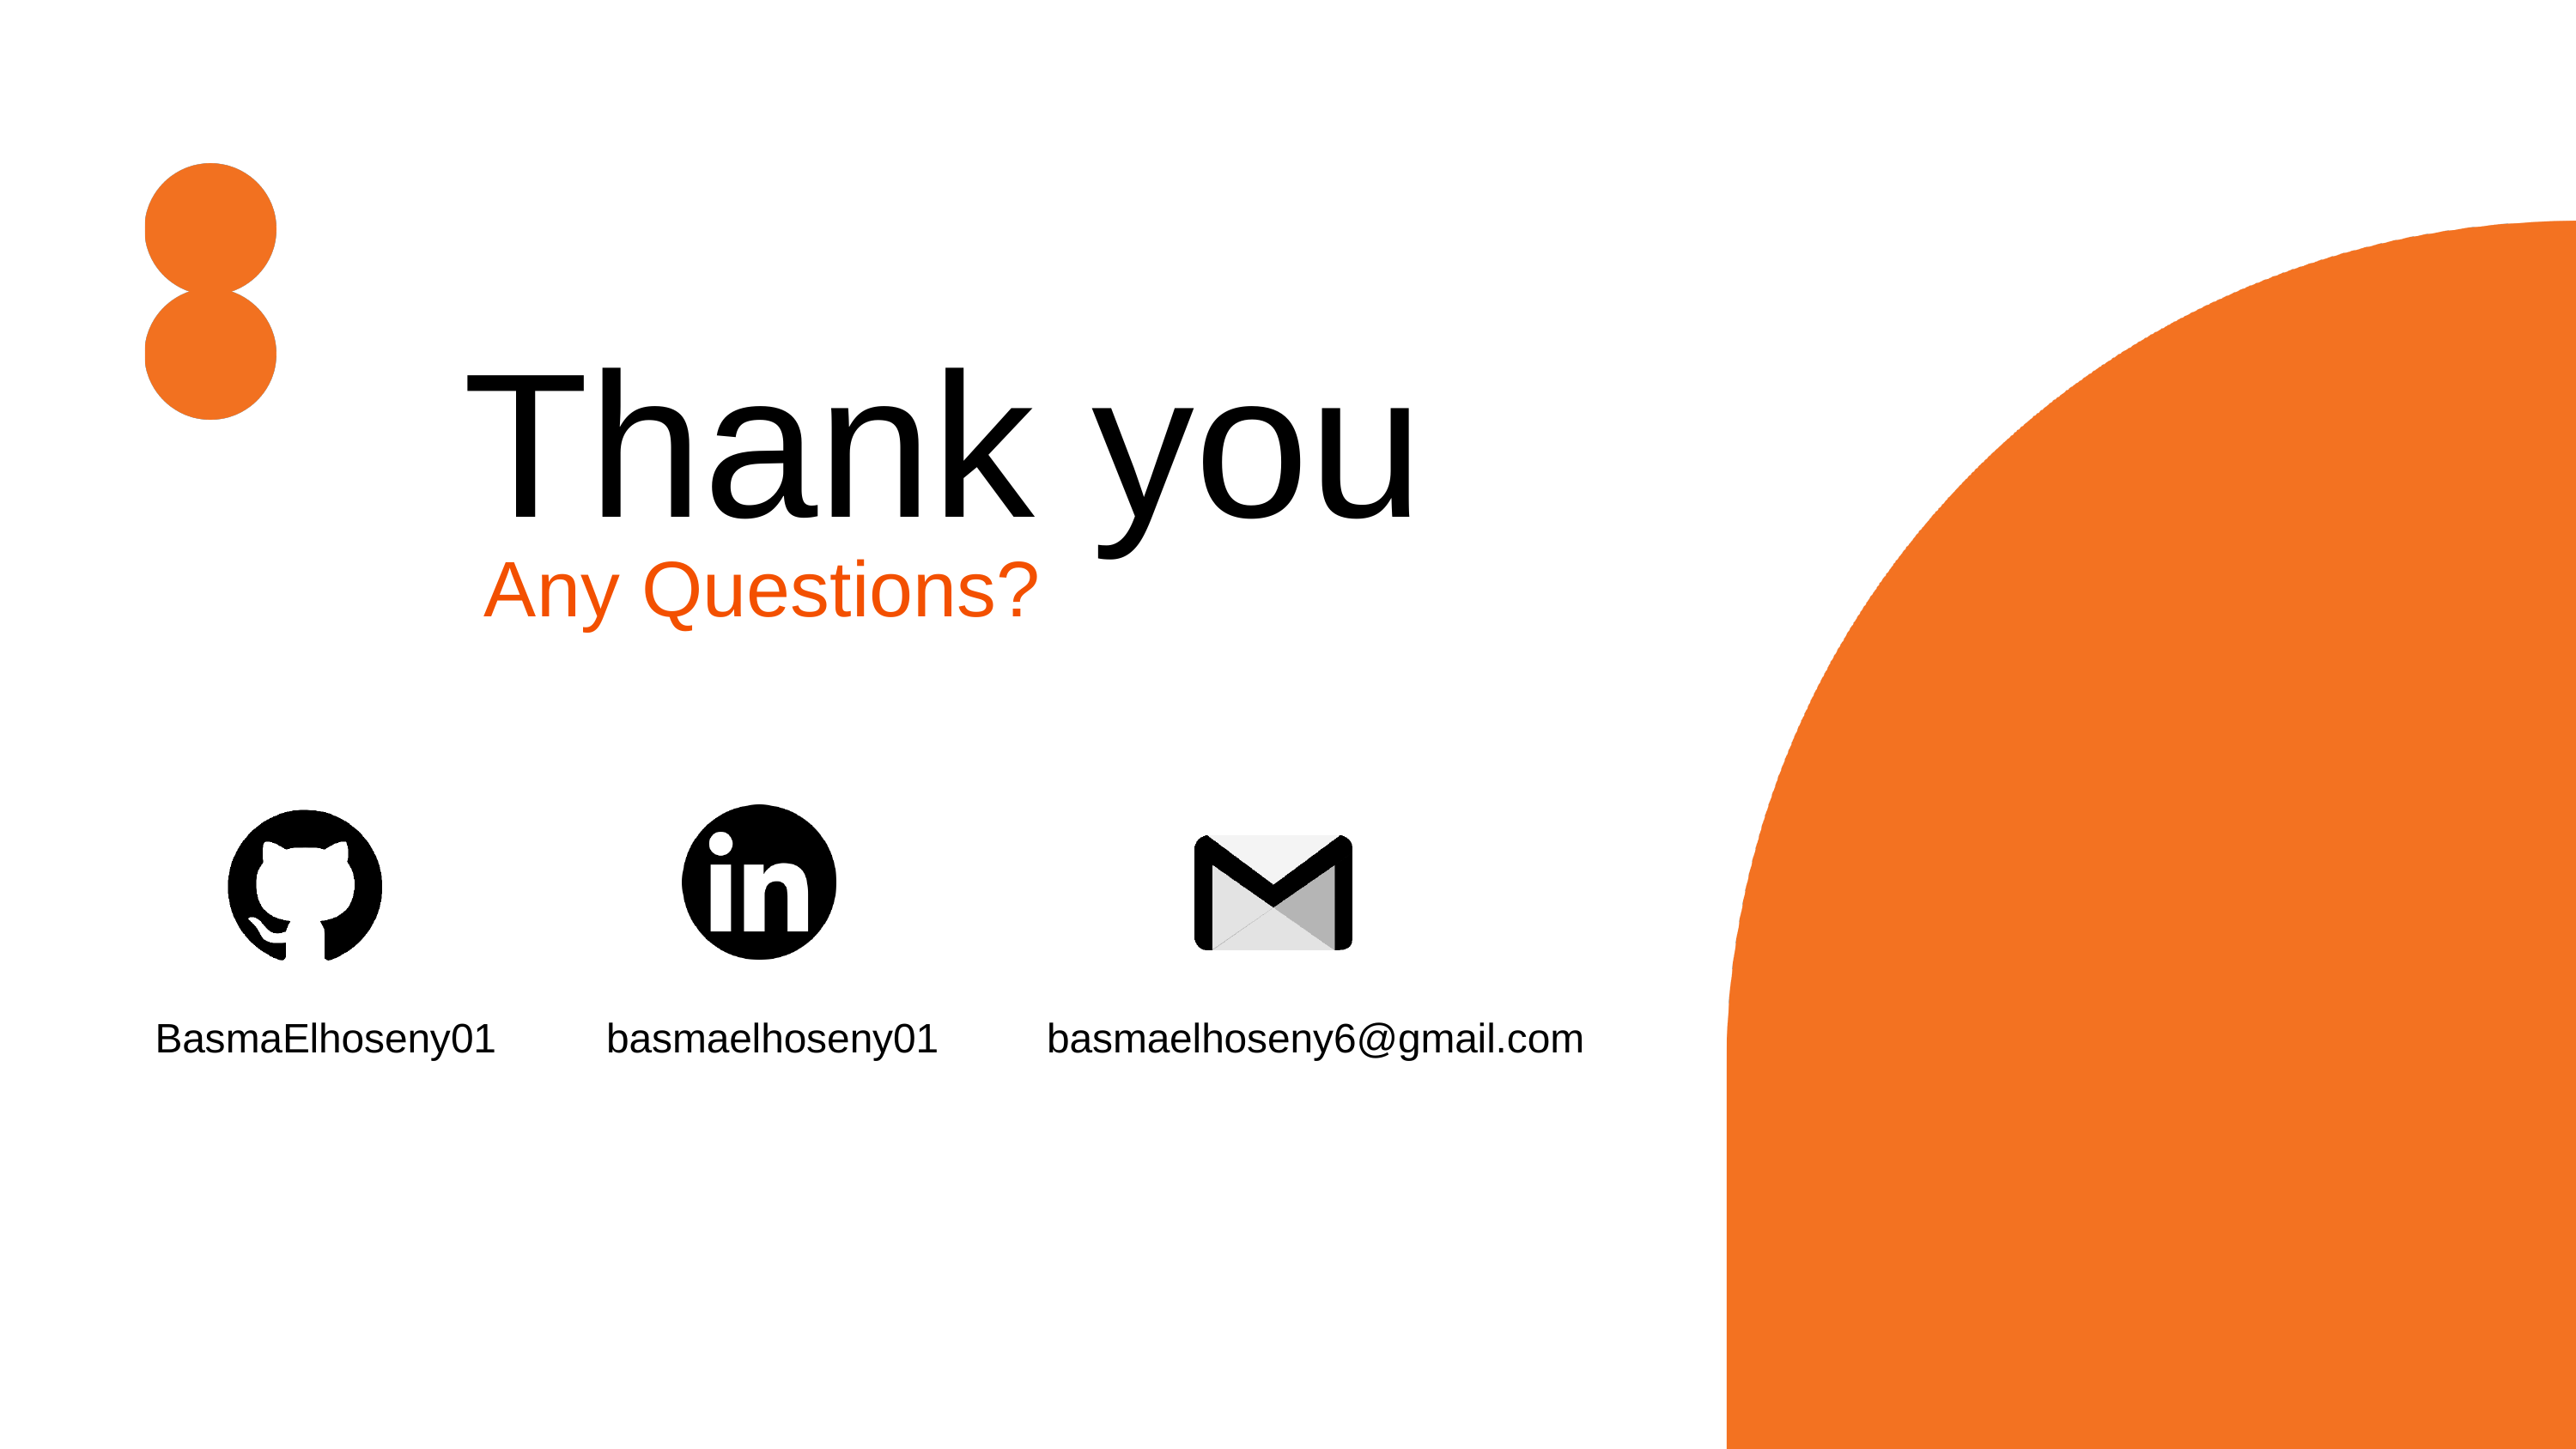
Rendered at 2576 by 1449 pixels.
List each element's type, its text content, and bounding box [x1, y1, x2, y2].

text_box [144, 163, 277, 420]
text_box [1726, 221, 2576, 1449]
text_box Any Questions? [483, 543, 1722, 636]
picture [681, 804, 836, 960]
text_box Thank you [463, 359, 1705, 557]
text_box basmaelhoseny01 [579, 991, 966, 1062]
picture [224, 804, 386, 966]
picture [1194, 835, 1353, 950]
text_box BasmaElhoseny01 [132, 991, 519, 1062]
text_box basmaelhoseny6@gmail.com [1011, 991, 1621, 1062]
